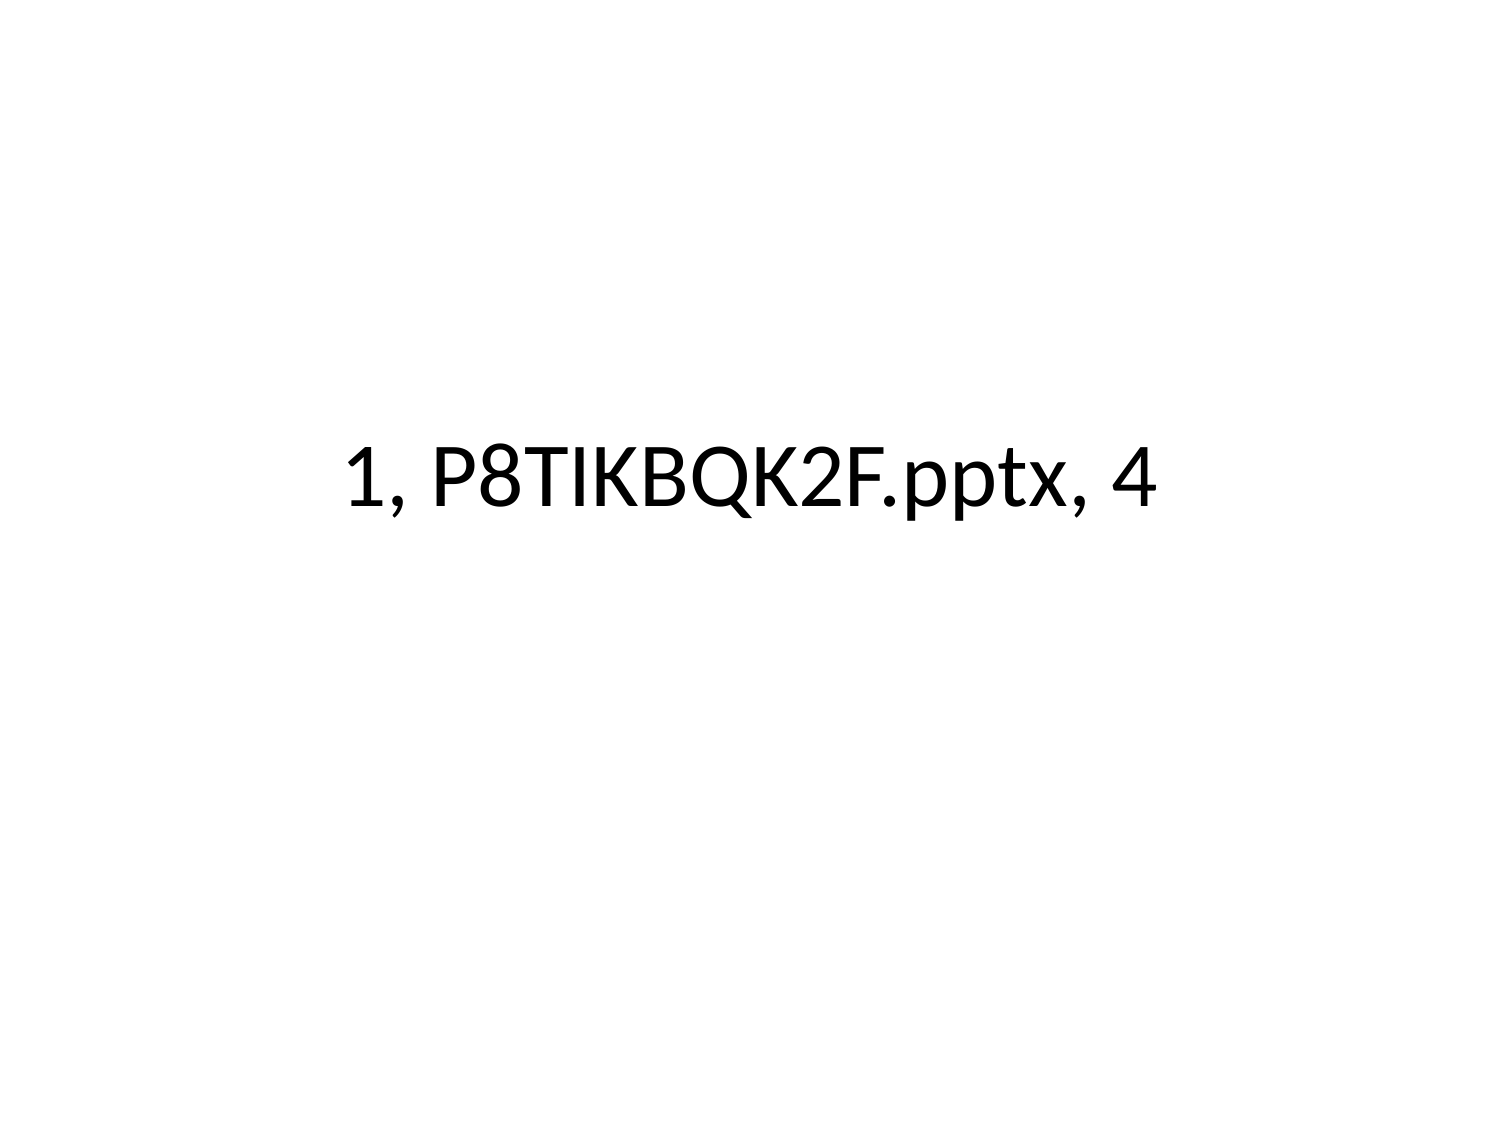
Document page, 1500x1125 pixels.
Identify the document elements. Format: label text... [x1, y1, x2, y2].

title 1, P8TIKBQK2F.pptx, 4 [112, 349, 1388, 591]
